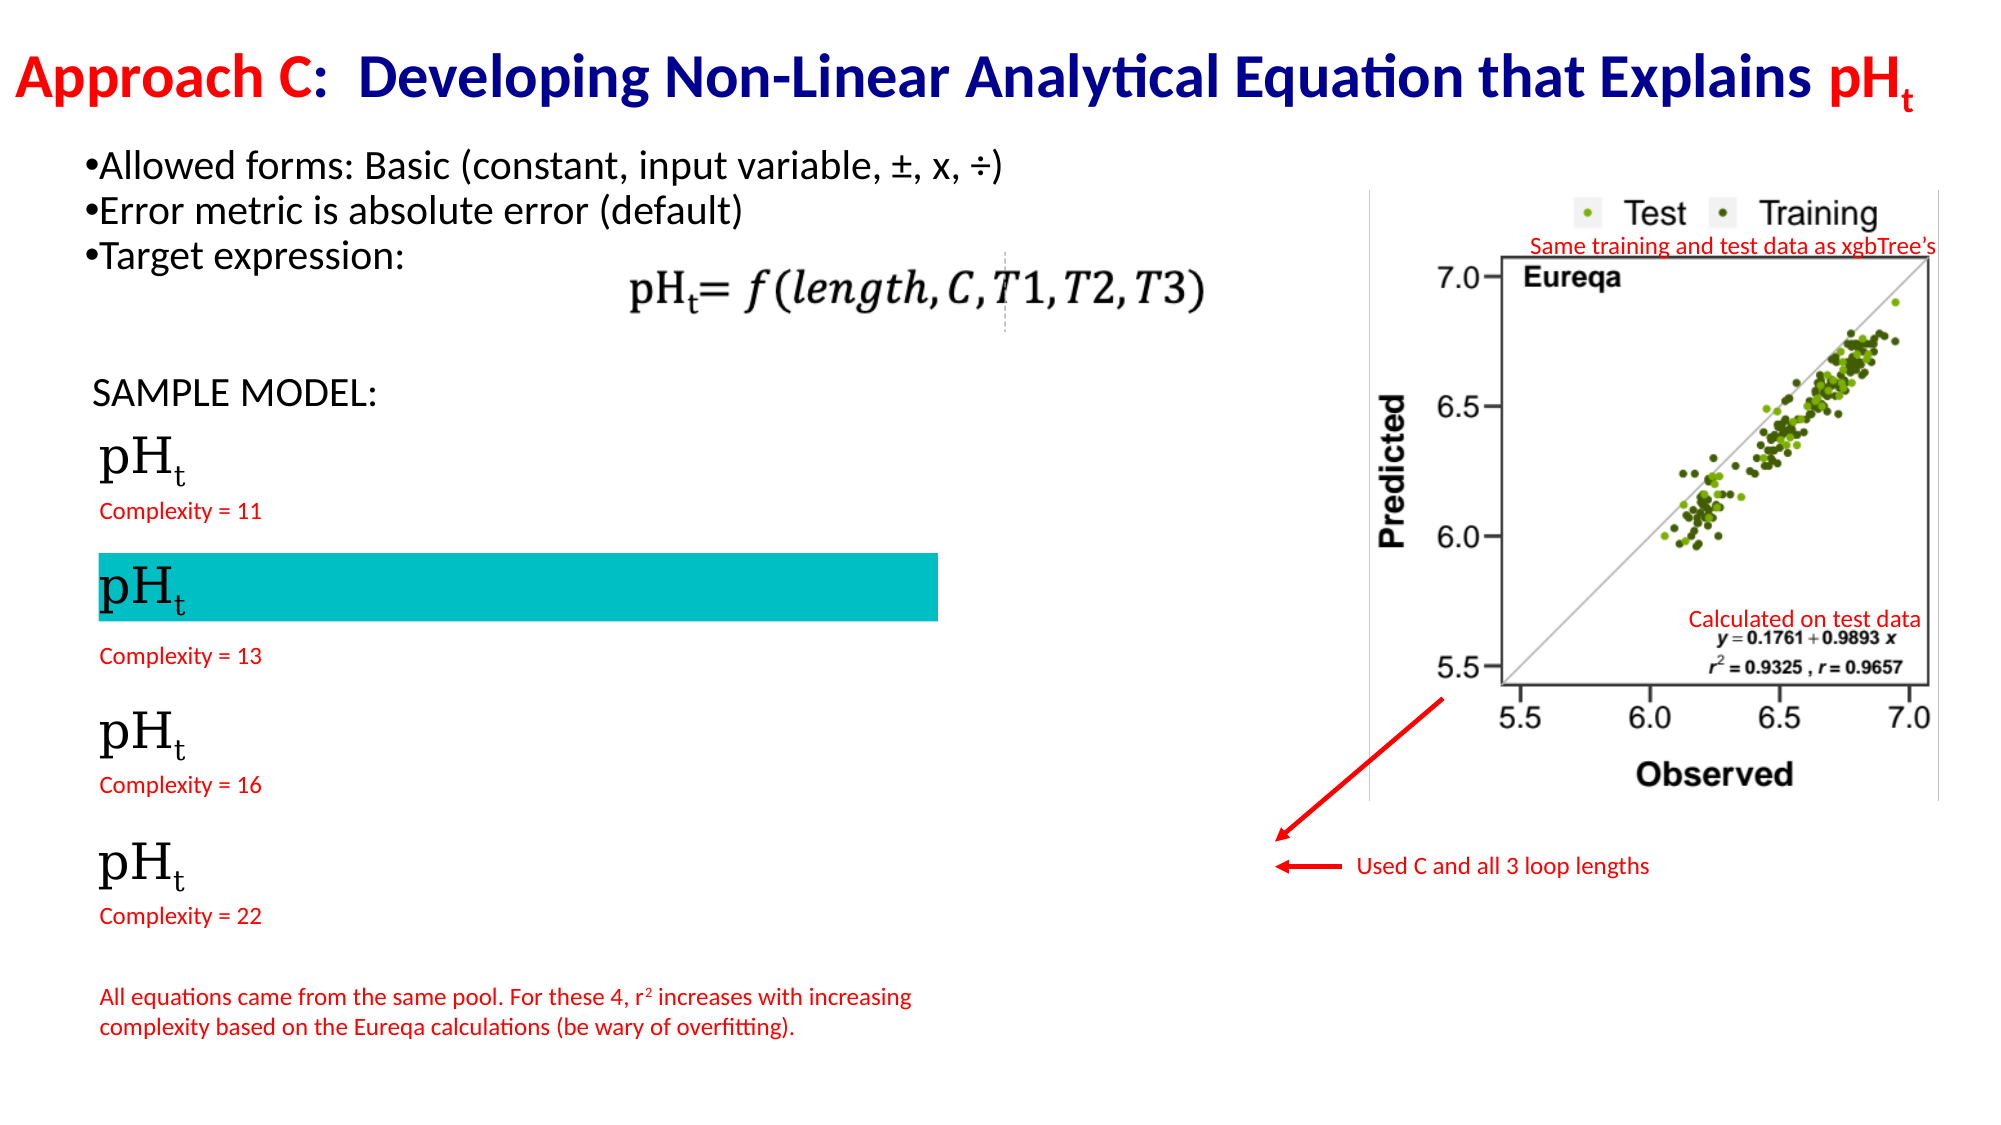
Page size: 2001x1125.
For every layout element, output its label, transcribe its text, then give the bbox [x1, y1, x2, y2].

text_box SAMPLE MODEL: [77, 347, 475, 419]
picture [1314, 190, 1992, 801]
text_box Used C and all 3 loop lengths [1341, 841, 1705, 892]
text_box Allowed forms: Basic (constant, input variable, ±, x, ÷) Error metric is absolute error (default) Target expression: [69, 136, 1945, 331]
text_box Complexity = 13 [84, 631, 301, 676]
text_box Complexity = 11 [84, 486, 301, 532]
picture [612, 252, 1219, 332]
text_box Complexity = 22 [84, 891, 301, 937]
text_box All equations came from the same pool. For these 4, r2 increases with increasing complexity based on the Eureqa calculations (be wary of overfitting). [84, 972, 1000, 1070]
text_box Approach C: Developing Non-Linear Analytical Equation that Explains pHt [0, 26, 2000, 122]
text_box Complexity = 16 [84, 760, 301, 806]
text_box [1274, 698, 1443, 842]
